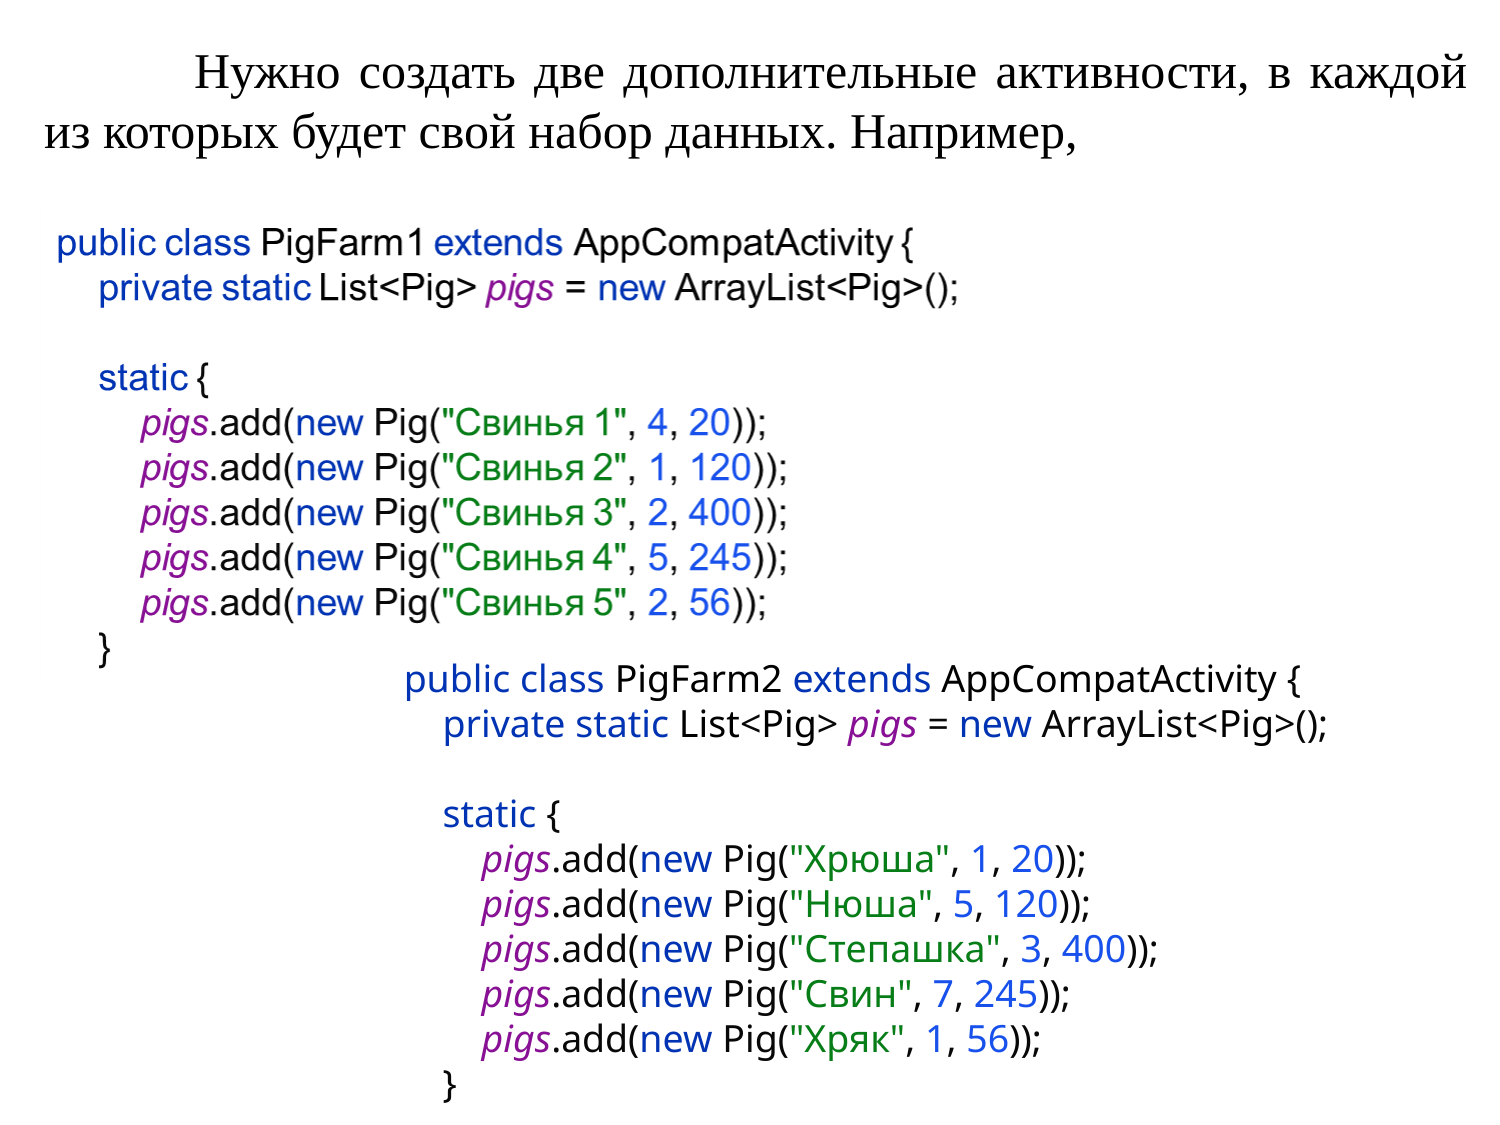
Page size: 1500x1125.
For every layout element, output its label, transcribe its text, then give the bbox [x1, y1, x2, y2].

picture [33, 207, 1412, 695]
text_box Нужно создать две дополнительные активности, в каждой из которых будет свой набор данных. Например, [29, 30, 1483, 166]
text_box public class PigFarm2 extends AppCompatActivity { private static List<Pig> pigs = new ArrayList<Pig>(); static { pigs.add(new Pig("Хрюша", 1, 20)); pigs.add(new Pig("Нюша", 5, 120)); pigs.add(new Pig("Степашка", 3, 400)); pigs.add(new Pig("Свин", 7, 245)); pigs.add(new Pig("Хряк", 1, 56)); } [388, 647, 1476, 1113]
